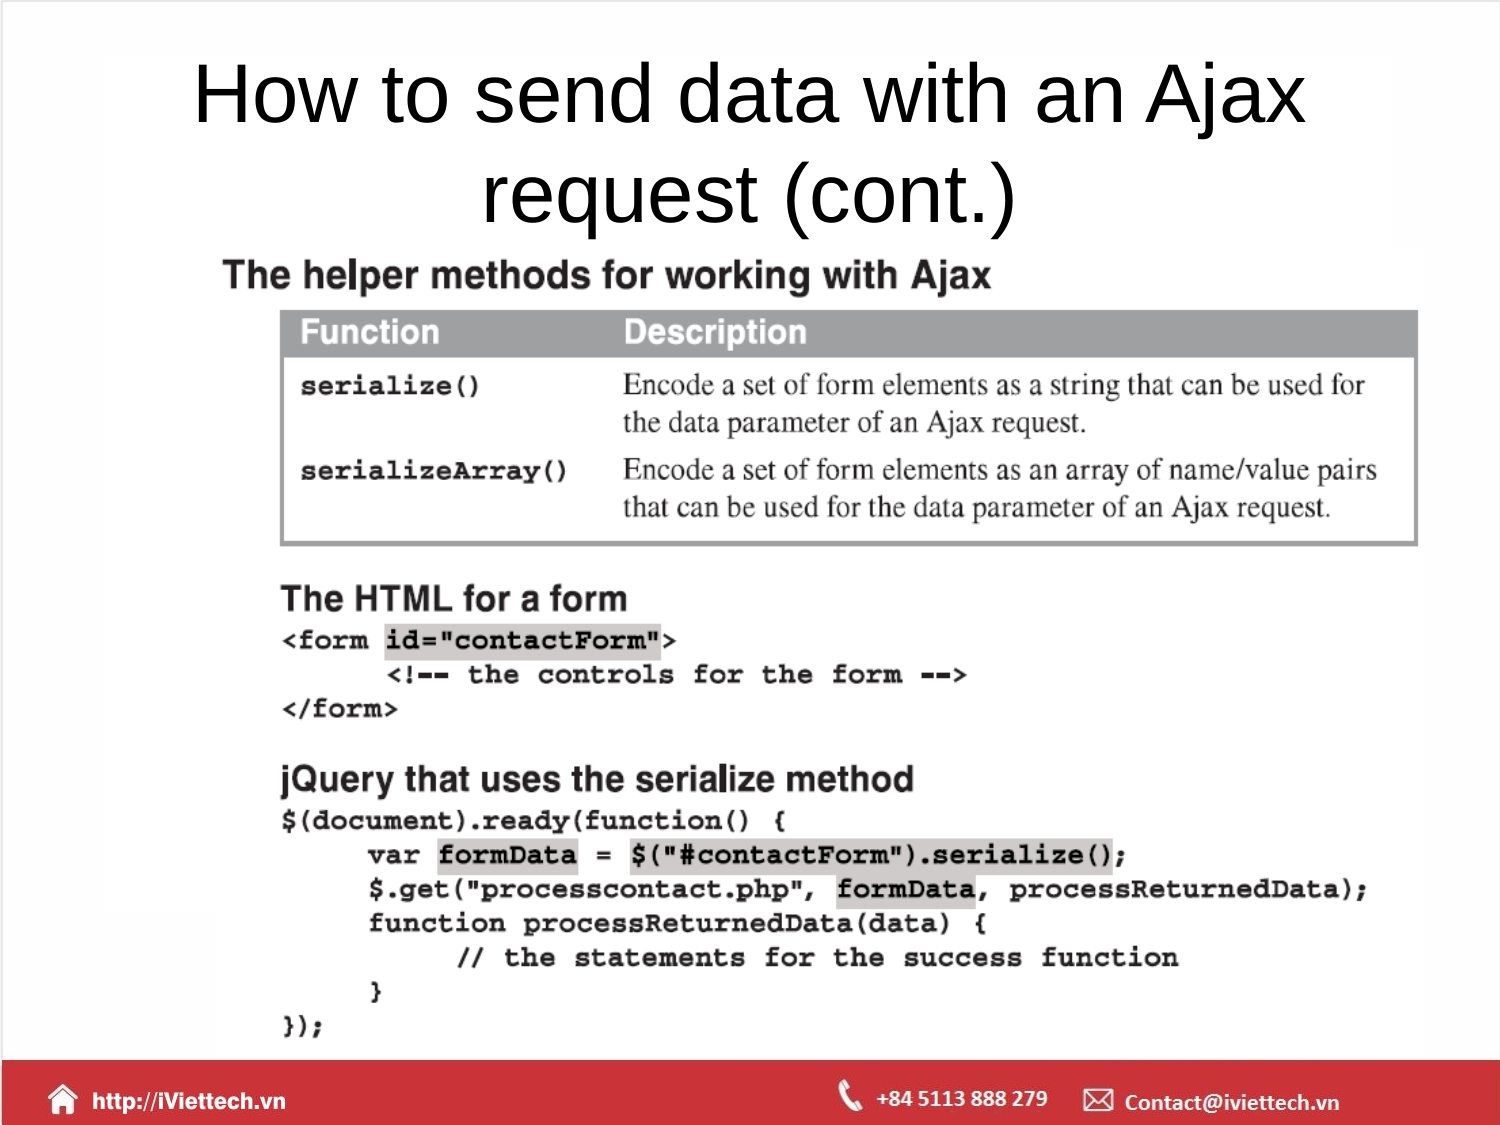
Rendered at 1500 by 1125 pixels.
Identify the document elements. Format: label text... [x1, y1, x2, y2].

title How to send data with an Ajax request (cont.) [74, 44, 1426, 233]
picture [0, 0, 1500, 1125]
